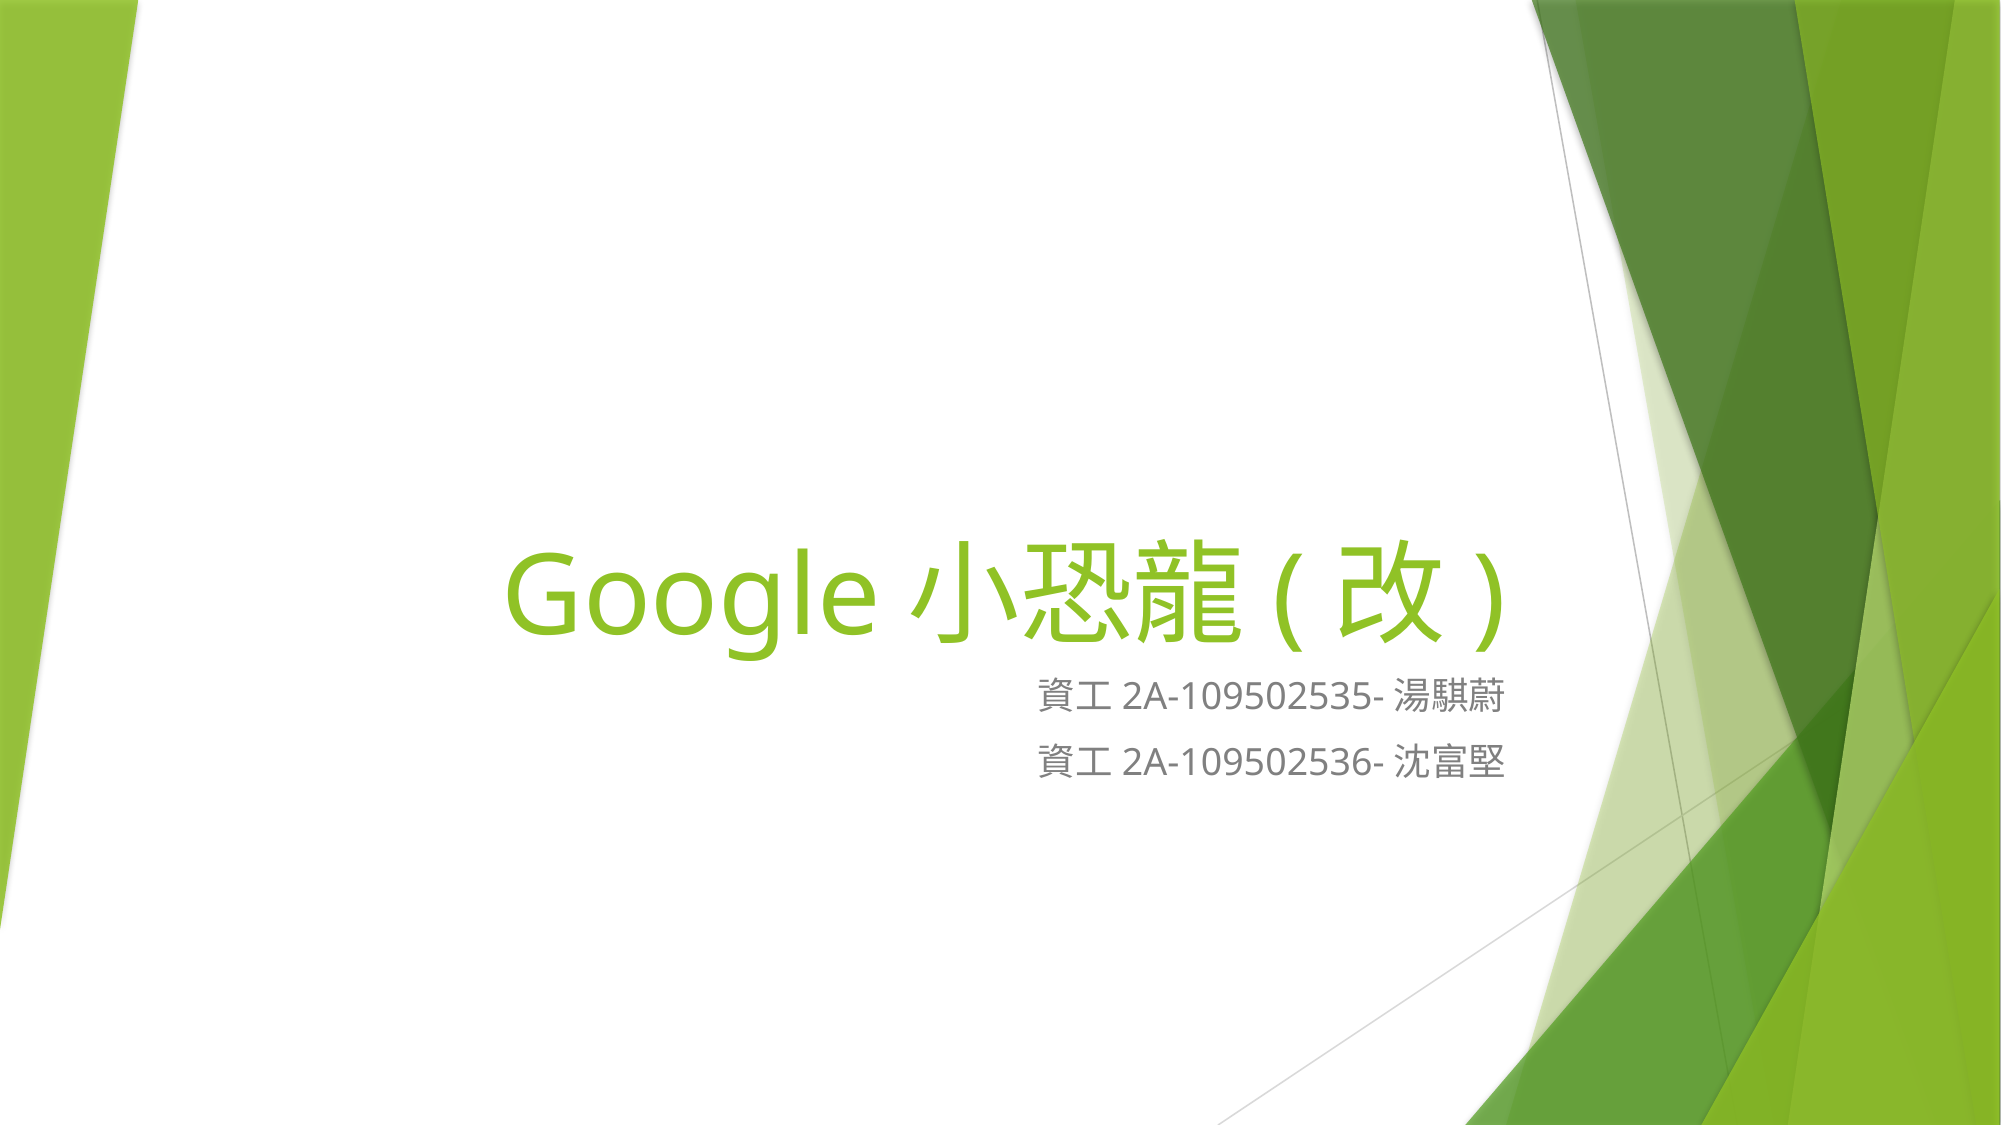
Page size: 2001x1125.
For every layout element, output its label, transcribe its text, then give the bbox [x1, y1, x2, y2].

title Google小恐龍(改) [247, 394, 1522, 664]
subtitle 資工2A-109502535-湯騏蔚 資工2A-109502536-沈富堅 [247, 664, 1522, 845]
